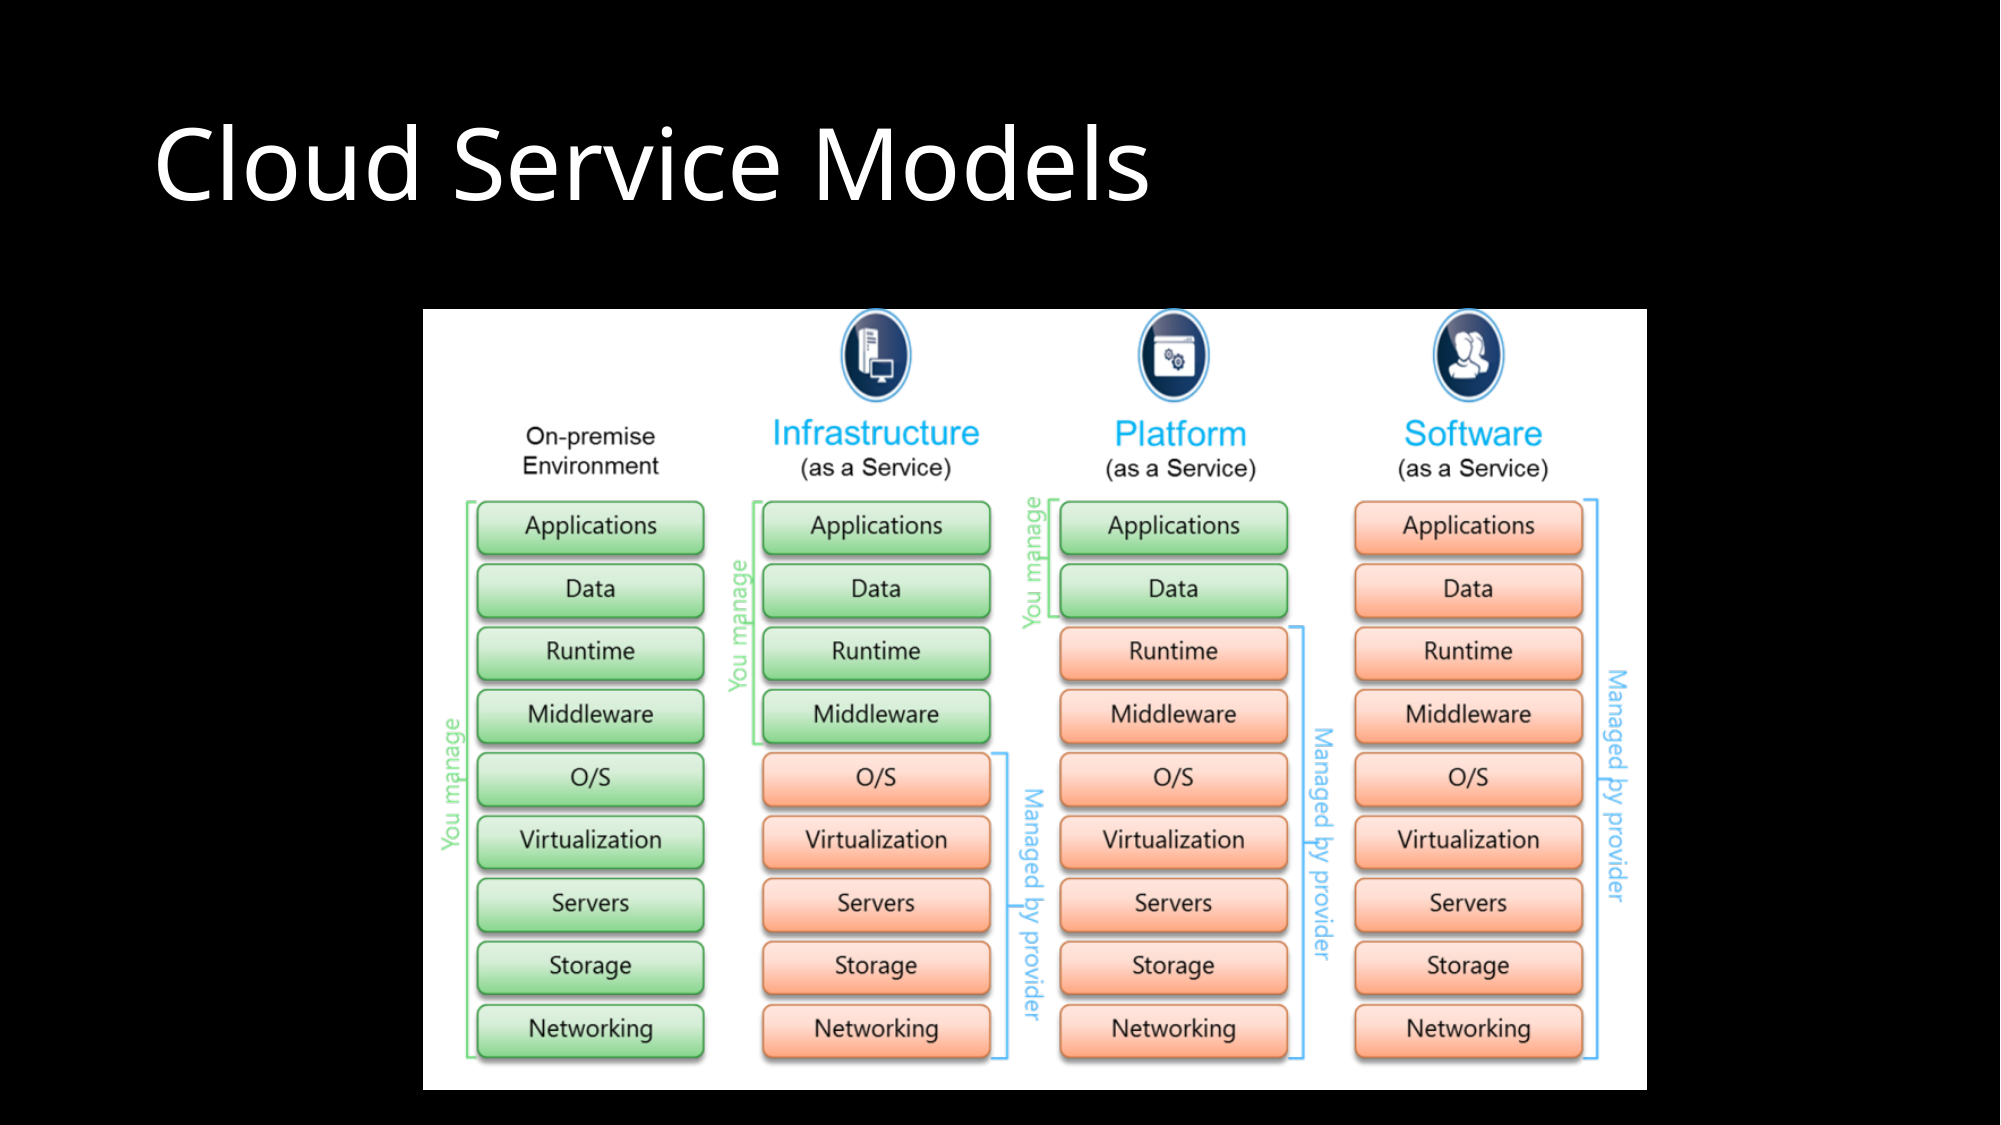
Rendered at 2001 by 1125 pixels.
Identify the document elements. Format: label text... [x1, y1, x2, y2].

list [423, 308, 1647, 1090]
title Cloud Service Models [137, 59, 1863, 278]
